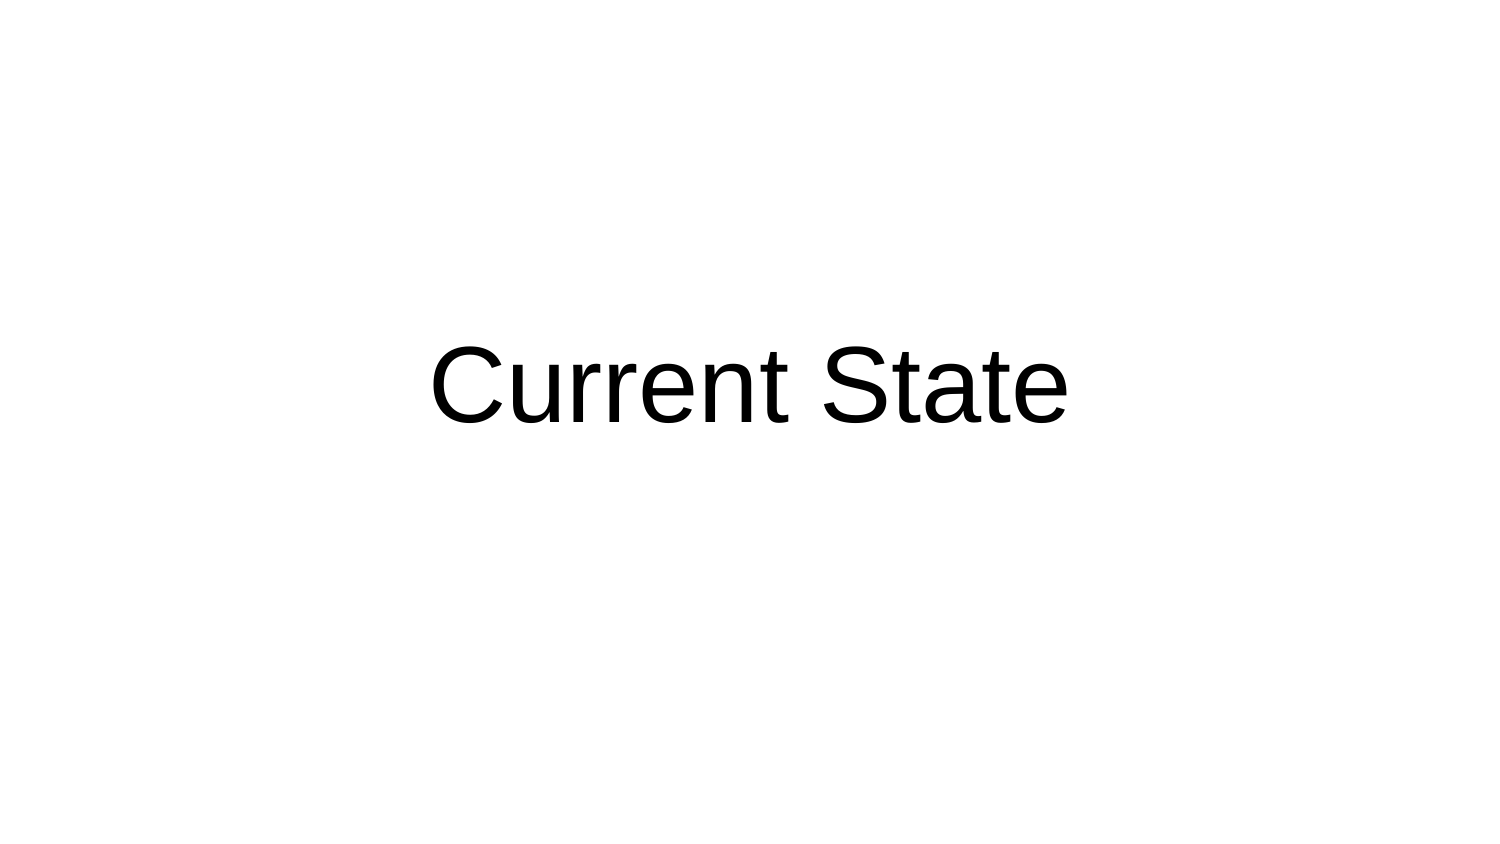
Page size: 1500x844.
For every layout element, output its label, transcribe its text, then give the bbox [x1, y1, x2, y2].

title Current State [51, 122, 1449, 459]
